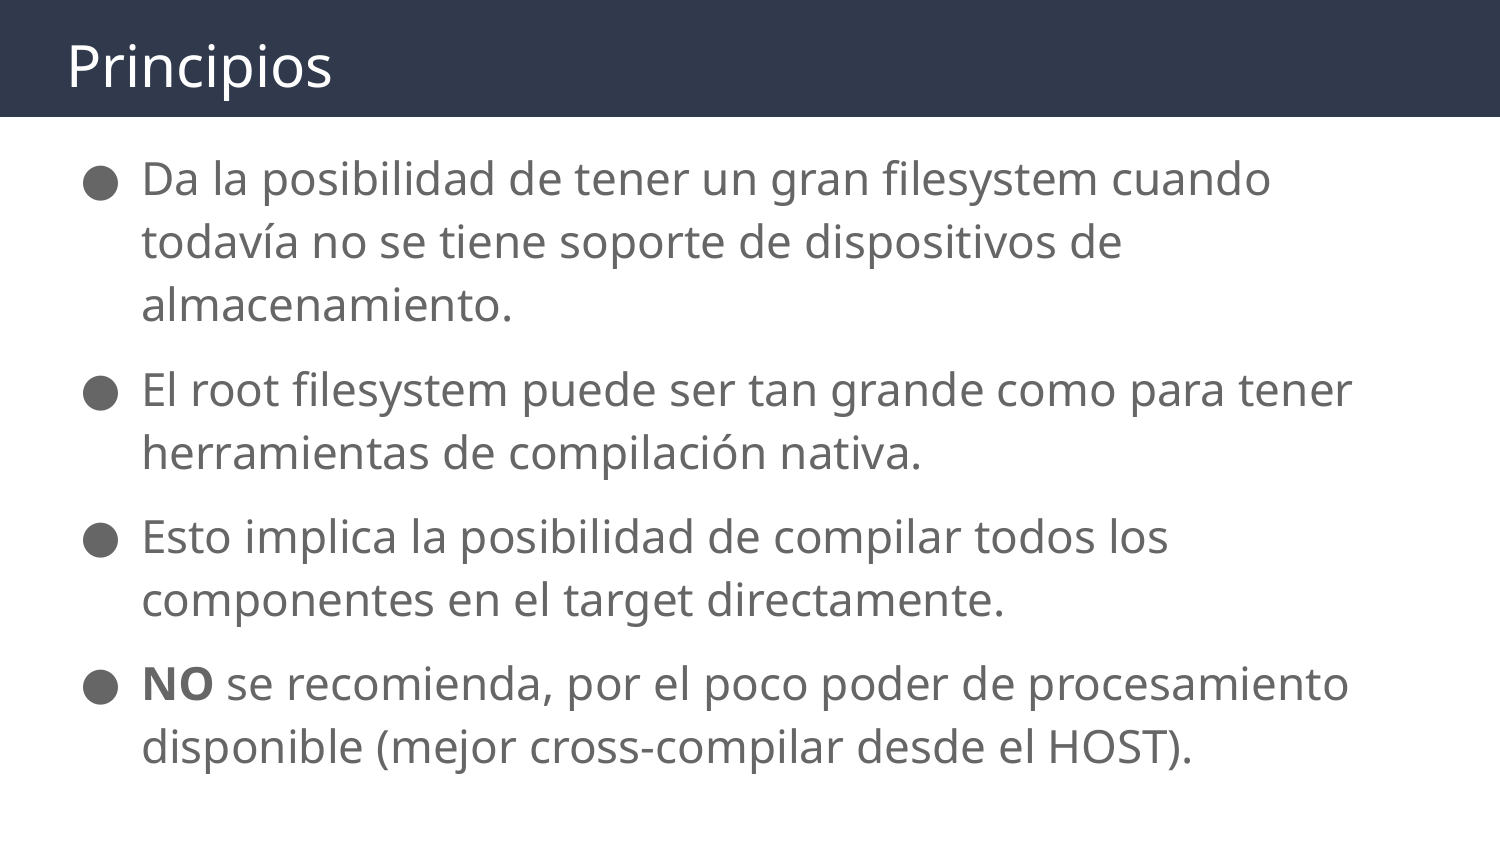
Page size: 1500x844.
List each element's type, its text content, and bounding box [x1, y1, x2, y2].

title Principios [51, 14, 1449, 117]
list Da la posibilidad de tener un gran filesystem cuando todavía no se tiene soporte de dispositivos de almacenamiento. El root filesystem puede ser tan grande como para tener herramientas de compilación nativa. Esto implica la posibilidad de compilar todos los componentes en el target directamente. NO se recomienda, por el poco poder de procesamiento disponible (mejor cross-compilar desde el HOST). [51, 126, 1449, 817]
